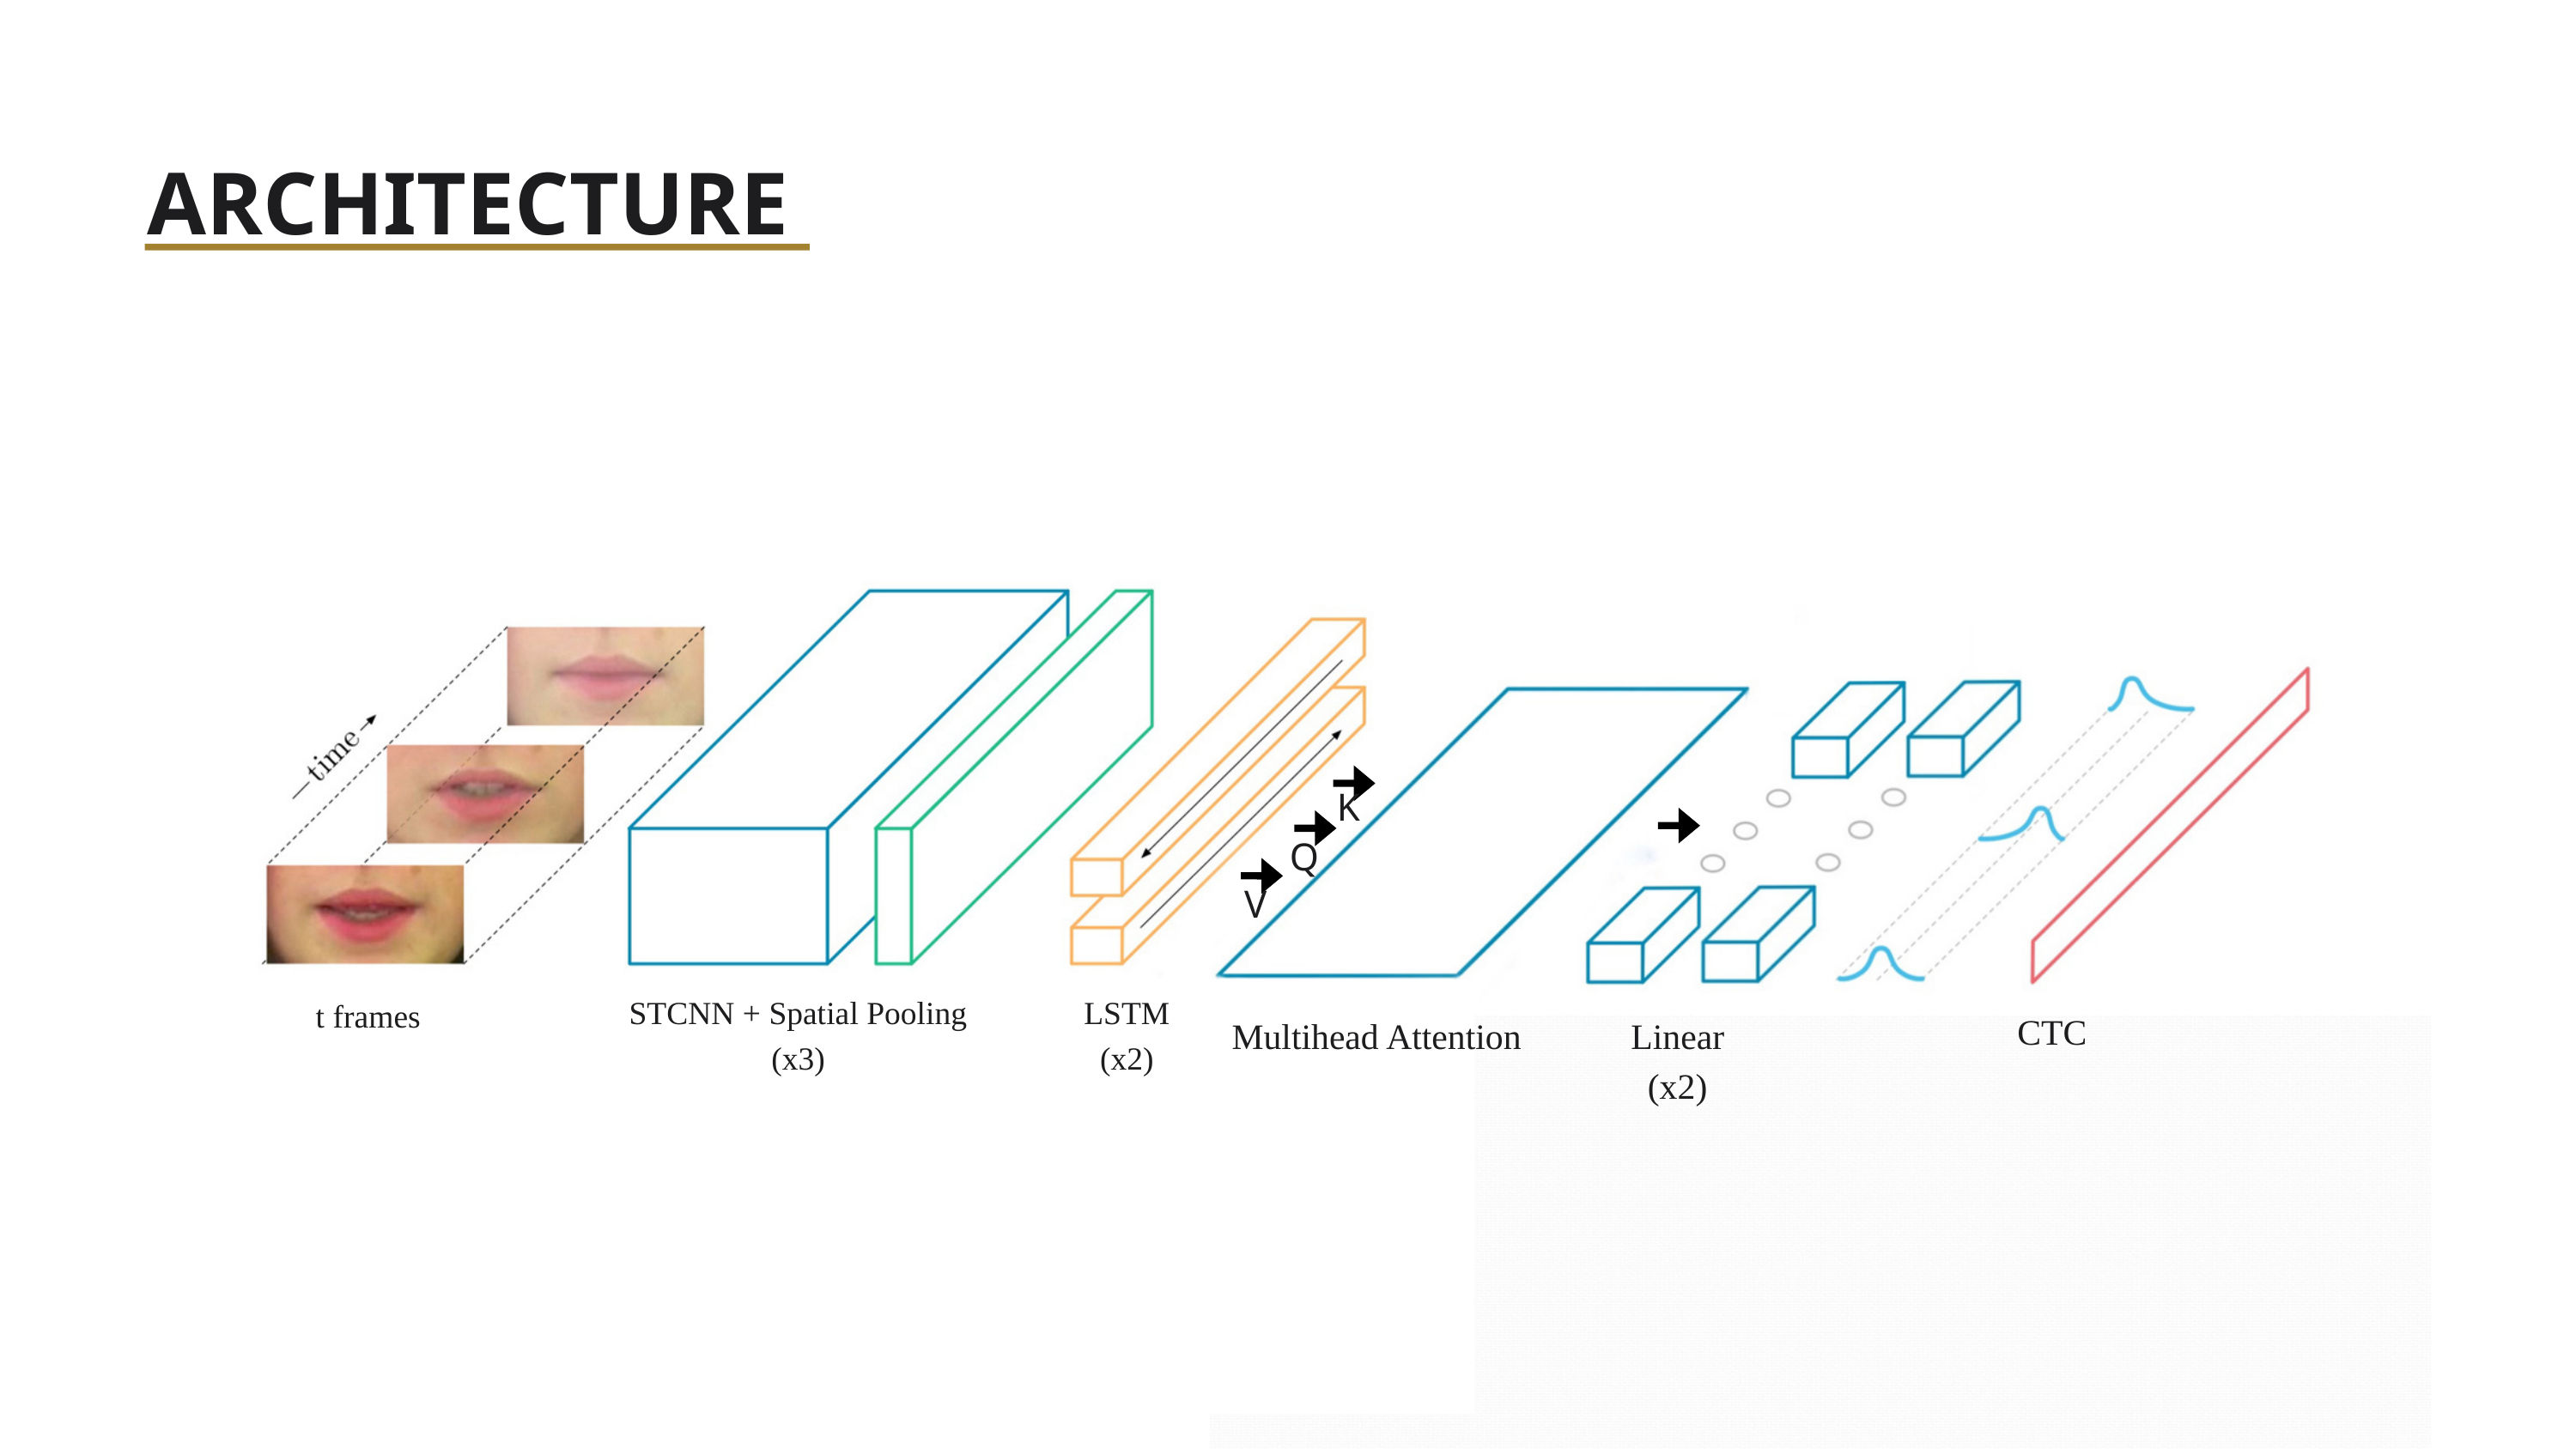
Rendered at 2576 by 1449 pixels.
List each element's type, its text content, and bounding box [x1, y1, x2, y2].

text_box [131, 518, 2432, 1449]
text_box ARCHITECTURE [147, 131, 810, 252]
